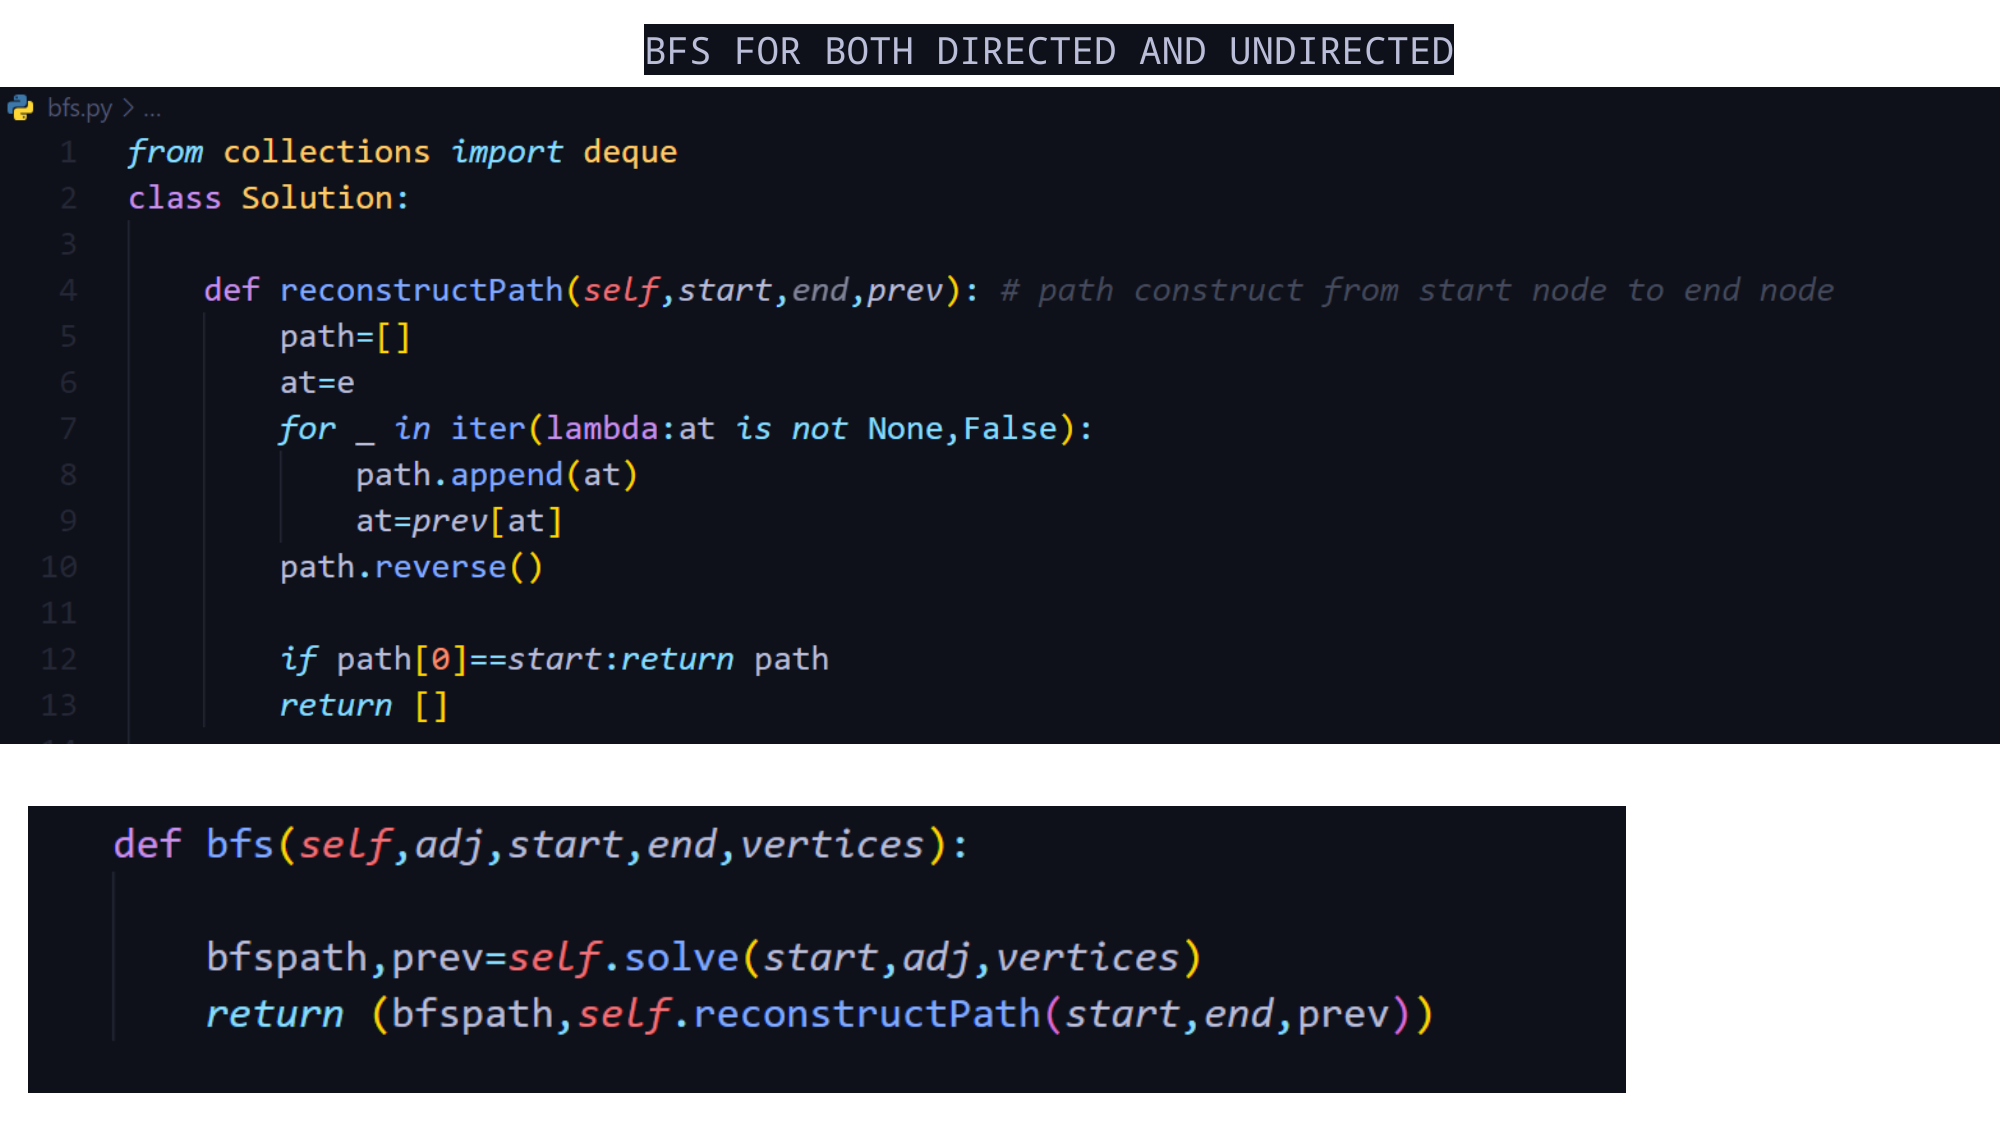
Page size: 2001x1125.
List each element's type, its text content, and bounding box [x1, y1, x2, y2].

picture [0, 87, 2000, 744]
picture [28, 806, 1626, 1093]
text_box BFS FOR BOTH DIRECTED AND UNDIRECTED [549, 19, 1550, 80]
